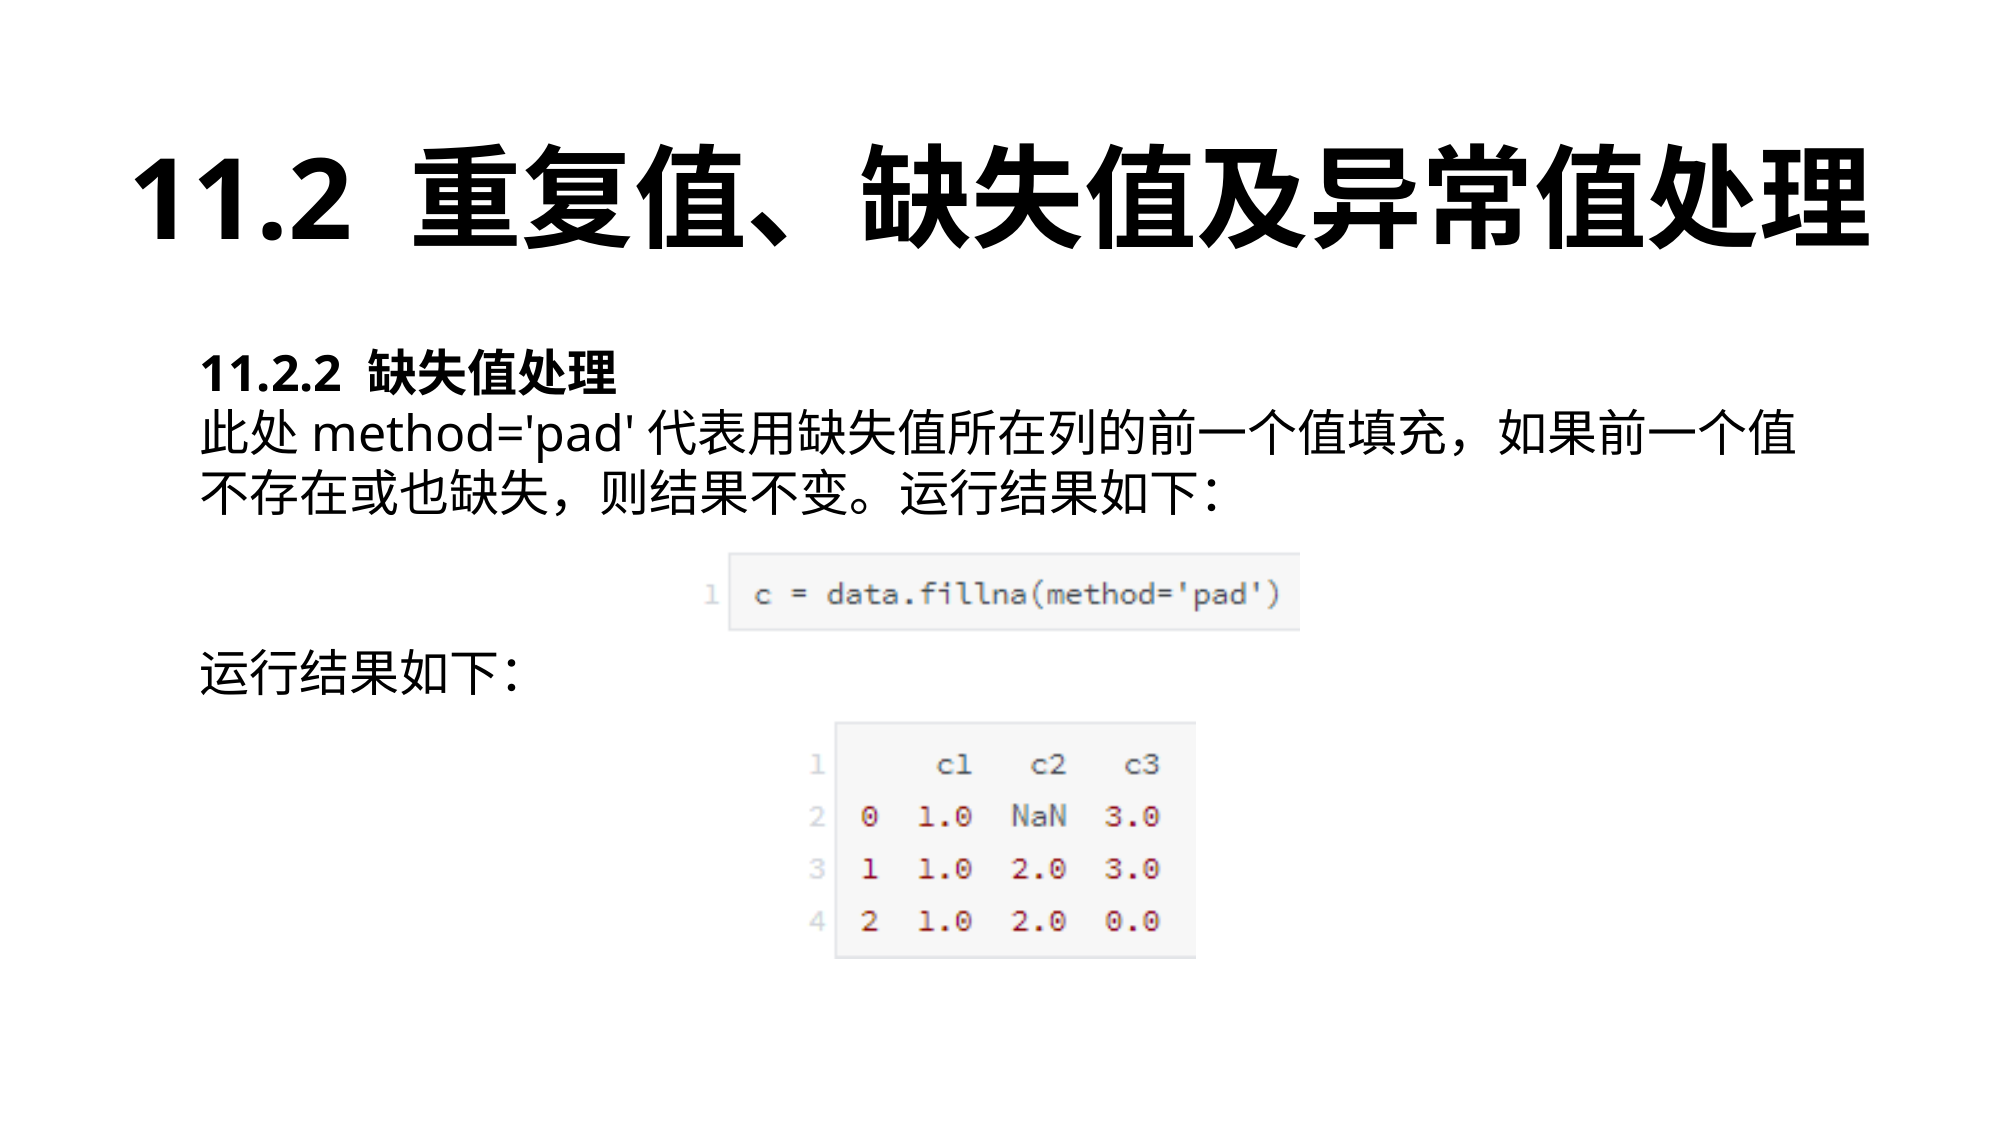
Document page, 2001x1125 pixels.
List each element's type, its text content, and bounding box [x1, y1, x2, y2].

text_box 11.2.2 缺失值处理 此处method='pad'代表用缺失值所在列的前一个值填充，如果前一个值不存在或也缺失，则结果不变。运行结果如下： 运行结果如下： [185, 334, 1815, 710]
picture [700, 546, 1300, 639]
picture [803, 710, 1196, 959]
text_box 11.2 重复值、缺失值及异常值处理 [113, 119, 1887, 270]
